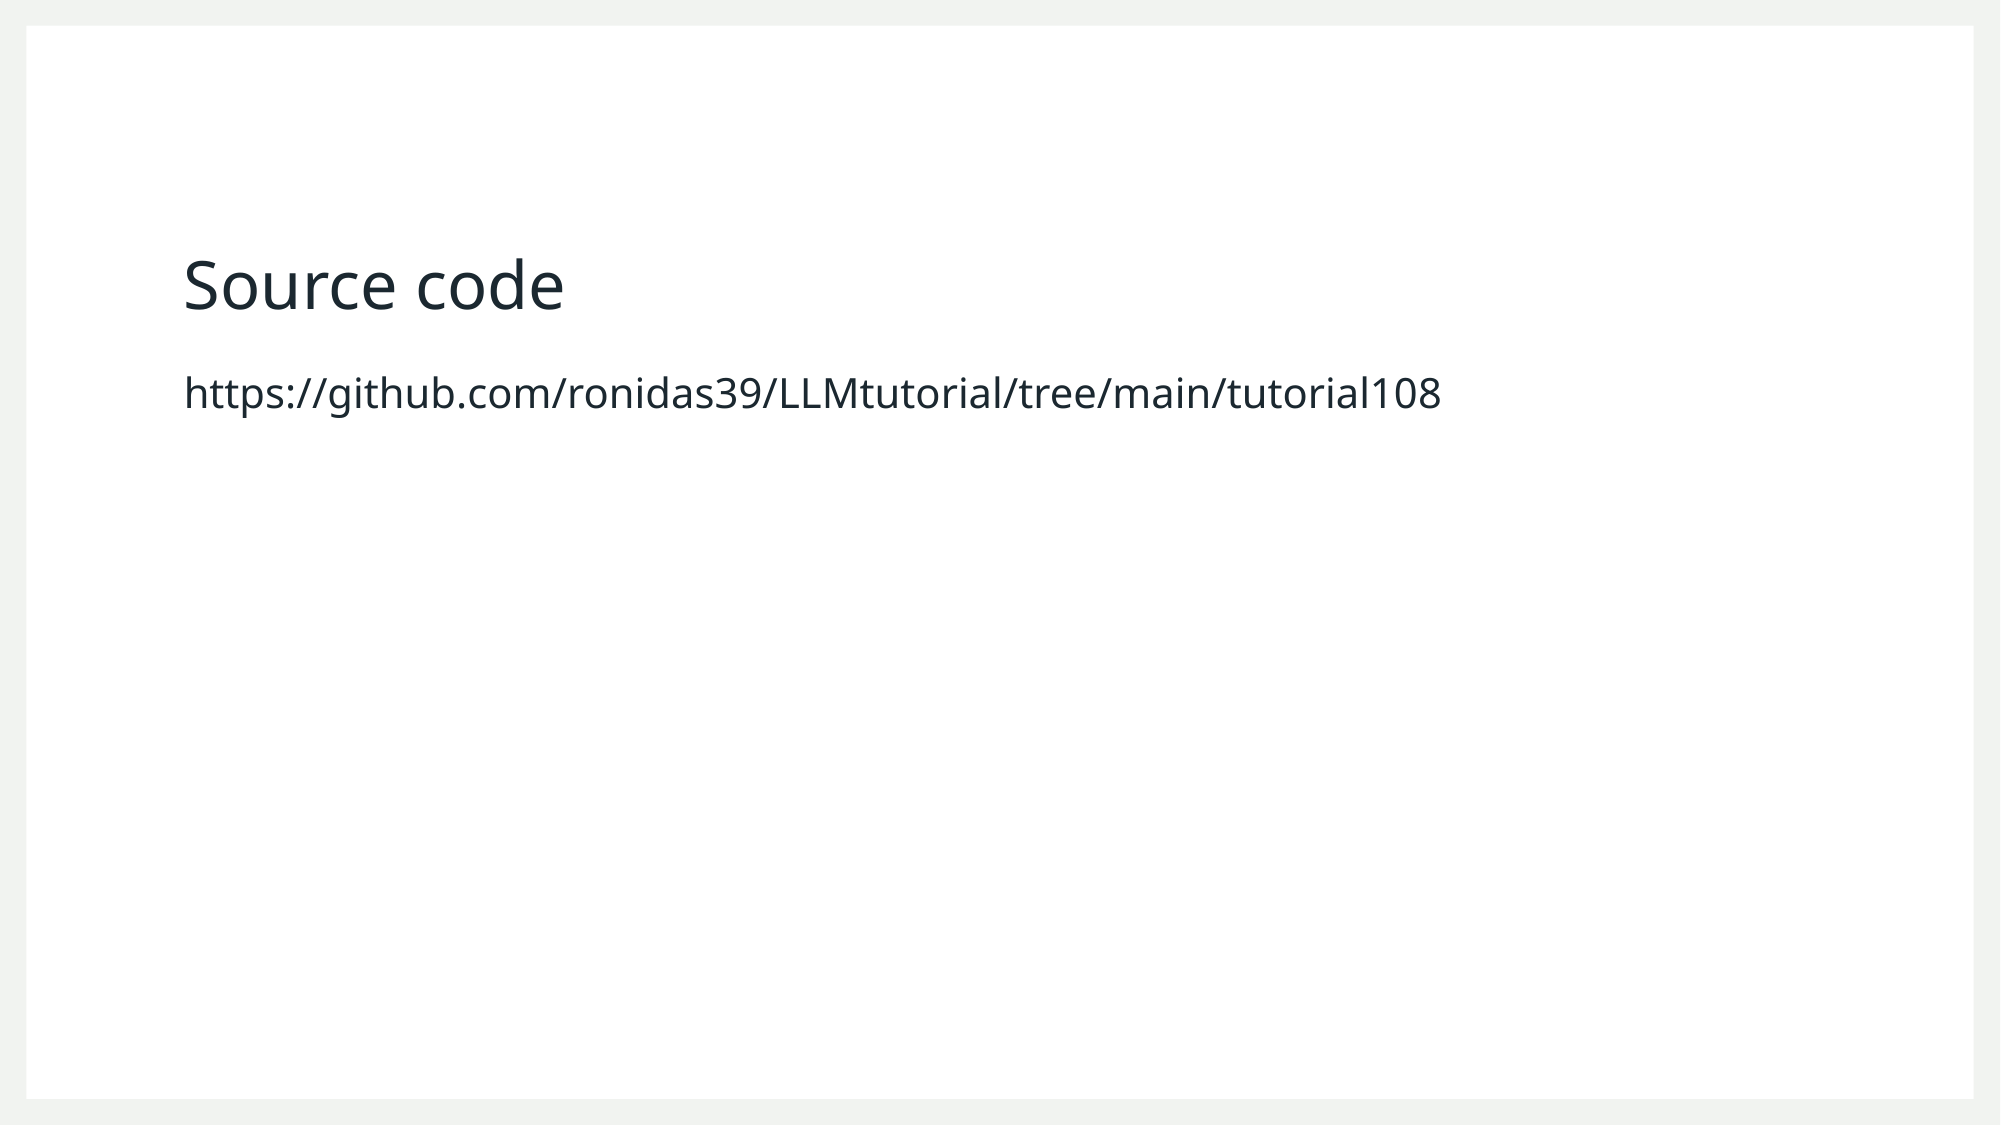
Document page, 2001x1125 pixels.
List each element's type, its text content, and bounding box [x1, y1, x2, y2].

title Source code [168, 118, 1832, 331]
list https://github.com/ronidas39/LLMtutorial/tree/main/tutorial108 [168, 354, 1832, 1006]
